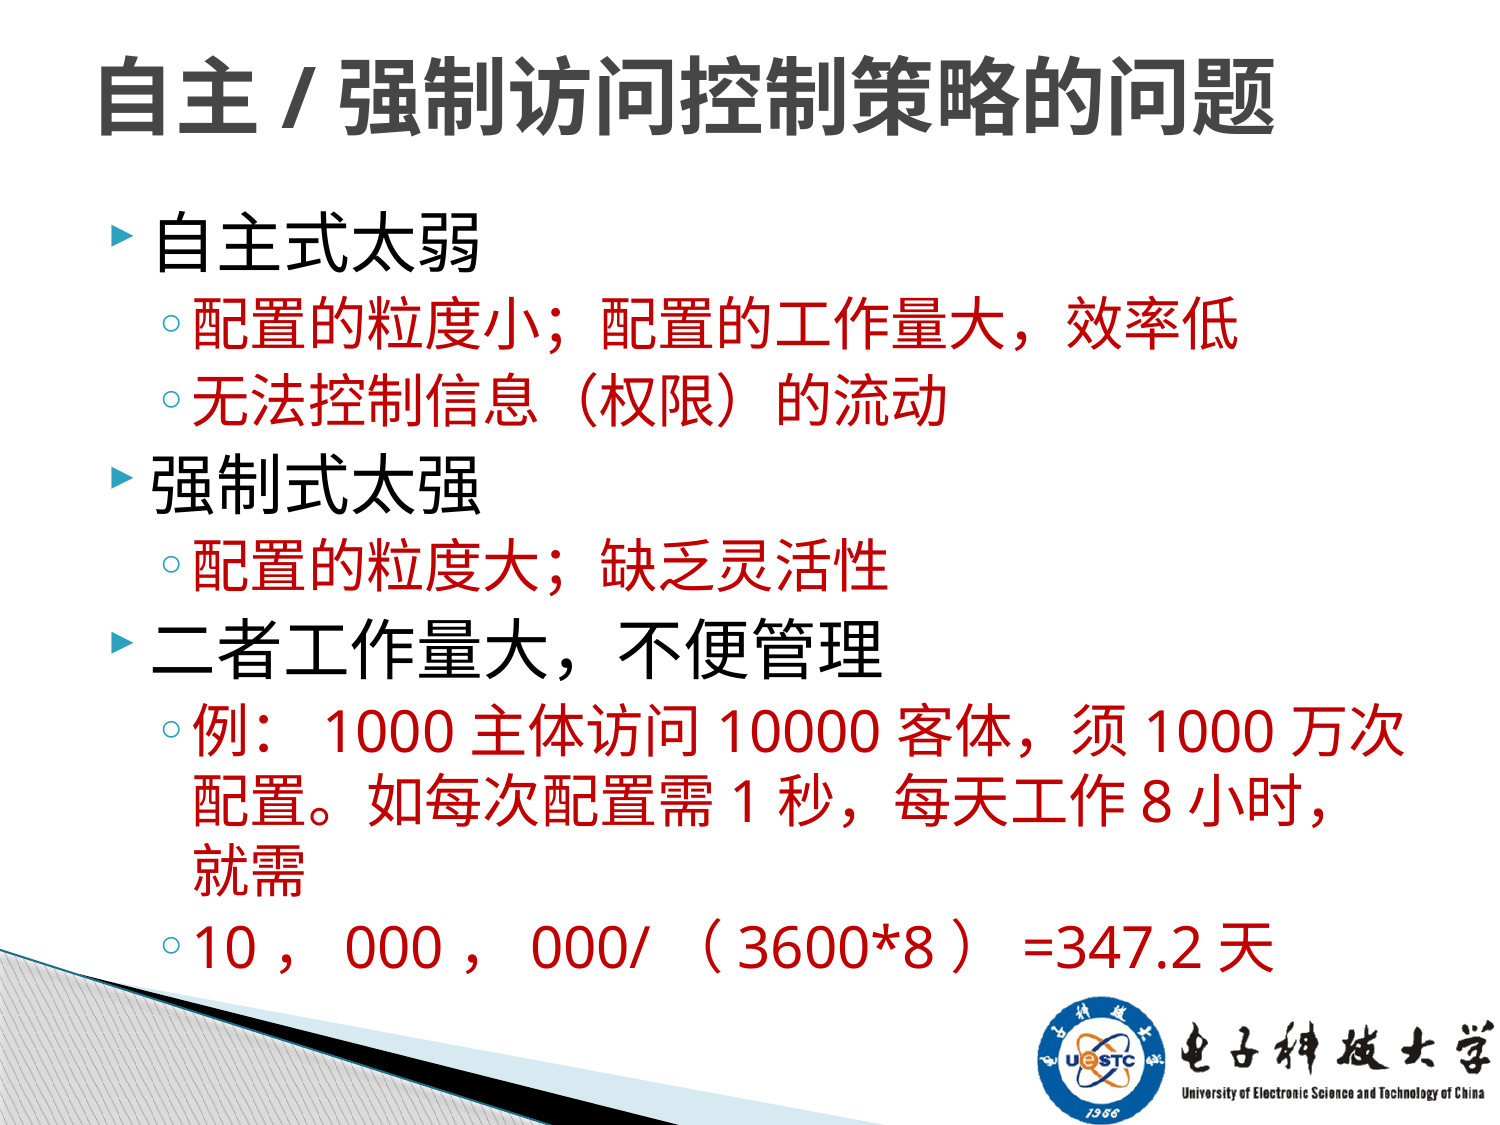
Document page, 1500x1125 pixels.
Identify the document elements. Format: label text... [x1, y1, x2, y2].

list 自主式太弱 配置的粒度小；配置的工作量大，效率低 无法控制信息（权限）的流动 强制式太强 配置的粒度大；缺乏灵活性 二者工作量大，不便管理 例：1000主体访问10000客体，须1000万次配置。如每次配置需1秒，每天工作8小时，就需 10，000，000/（3600*8）=347.2天 [75, 193, 1425, 1049]
picture [1037, 995, 1495, 1125]
title 自主/强制访问控制策略的问题 [75, 0, 1425, 188]
